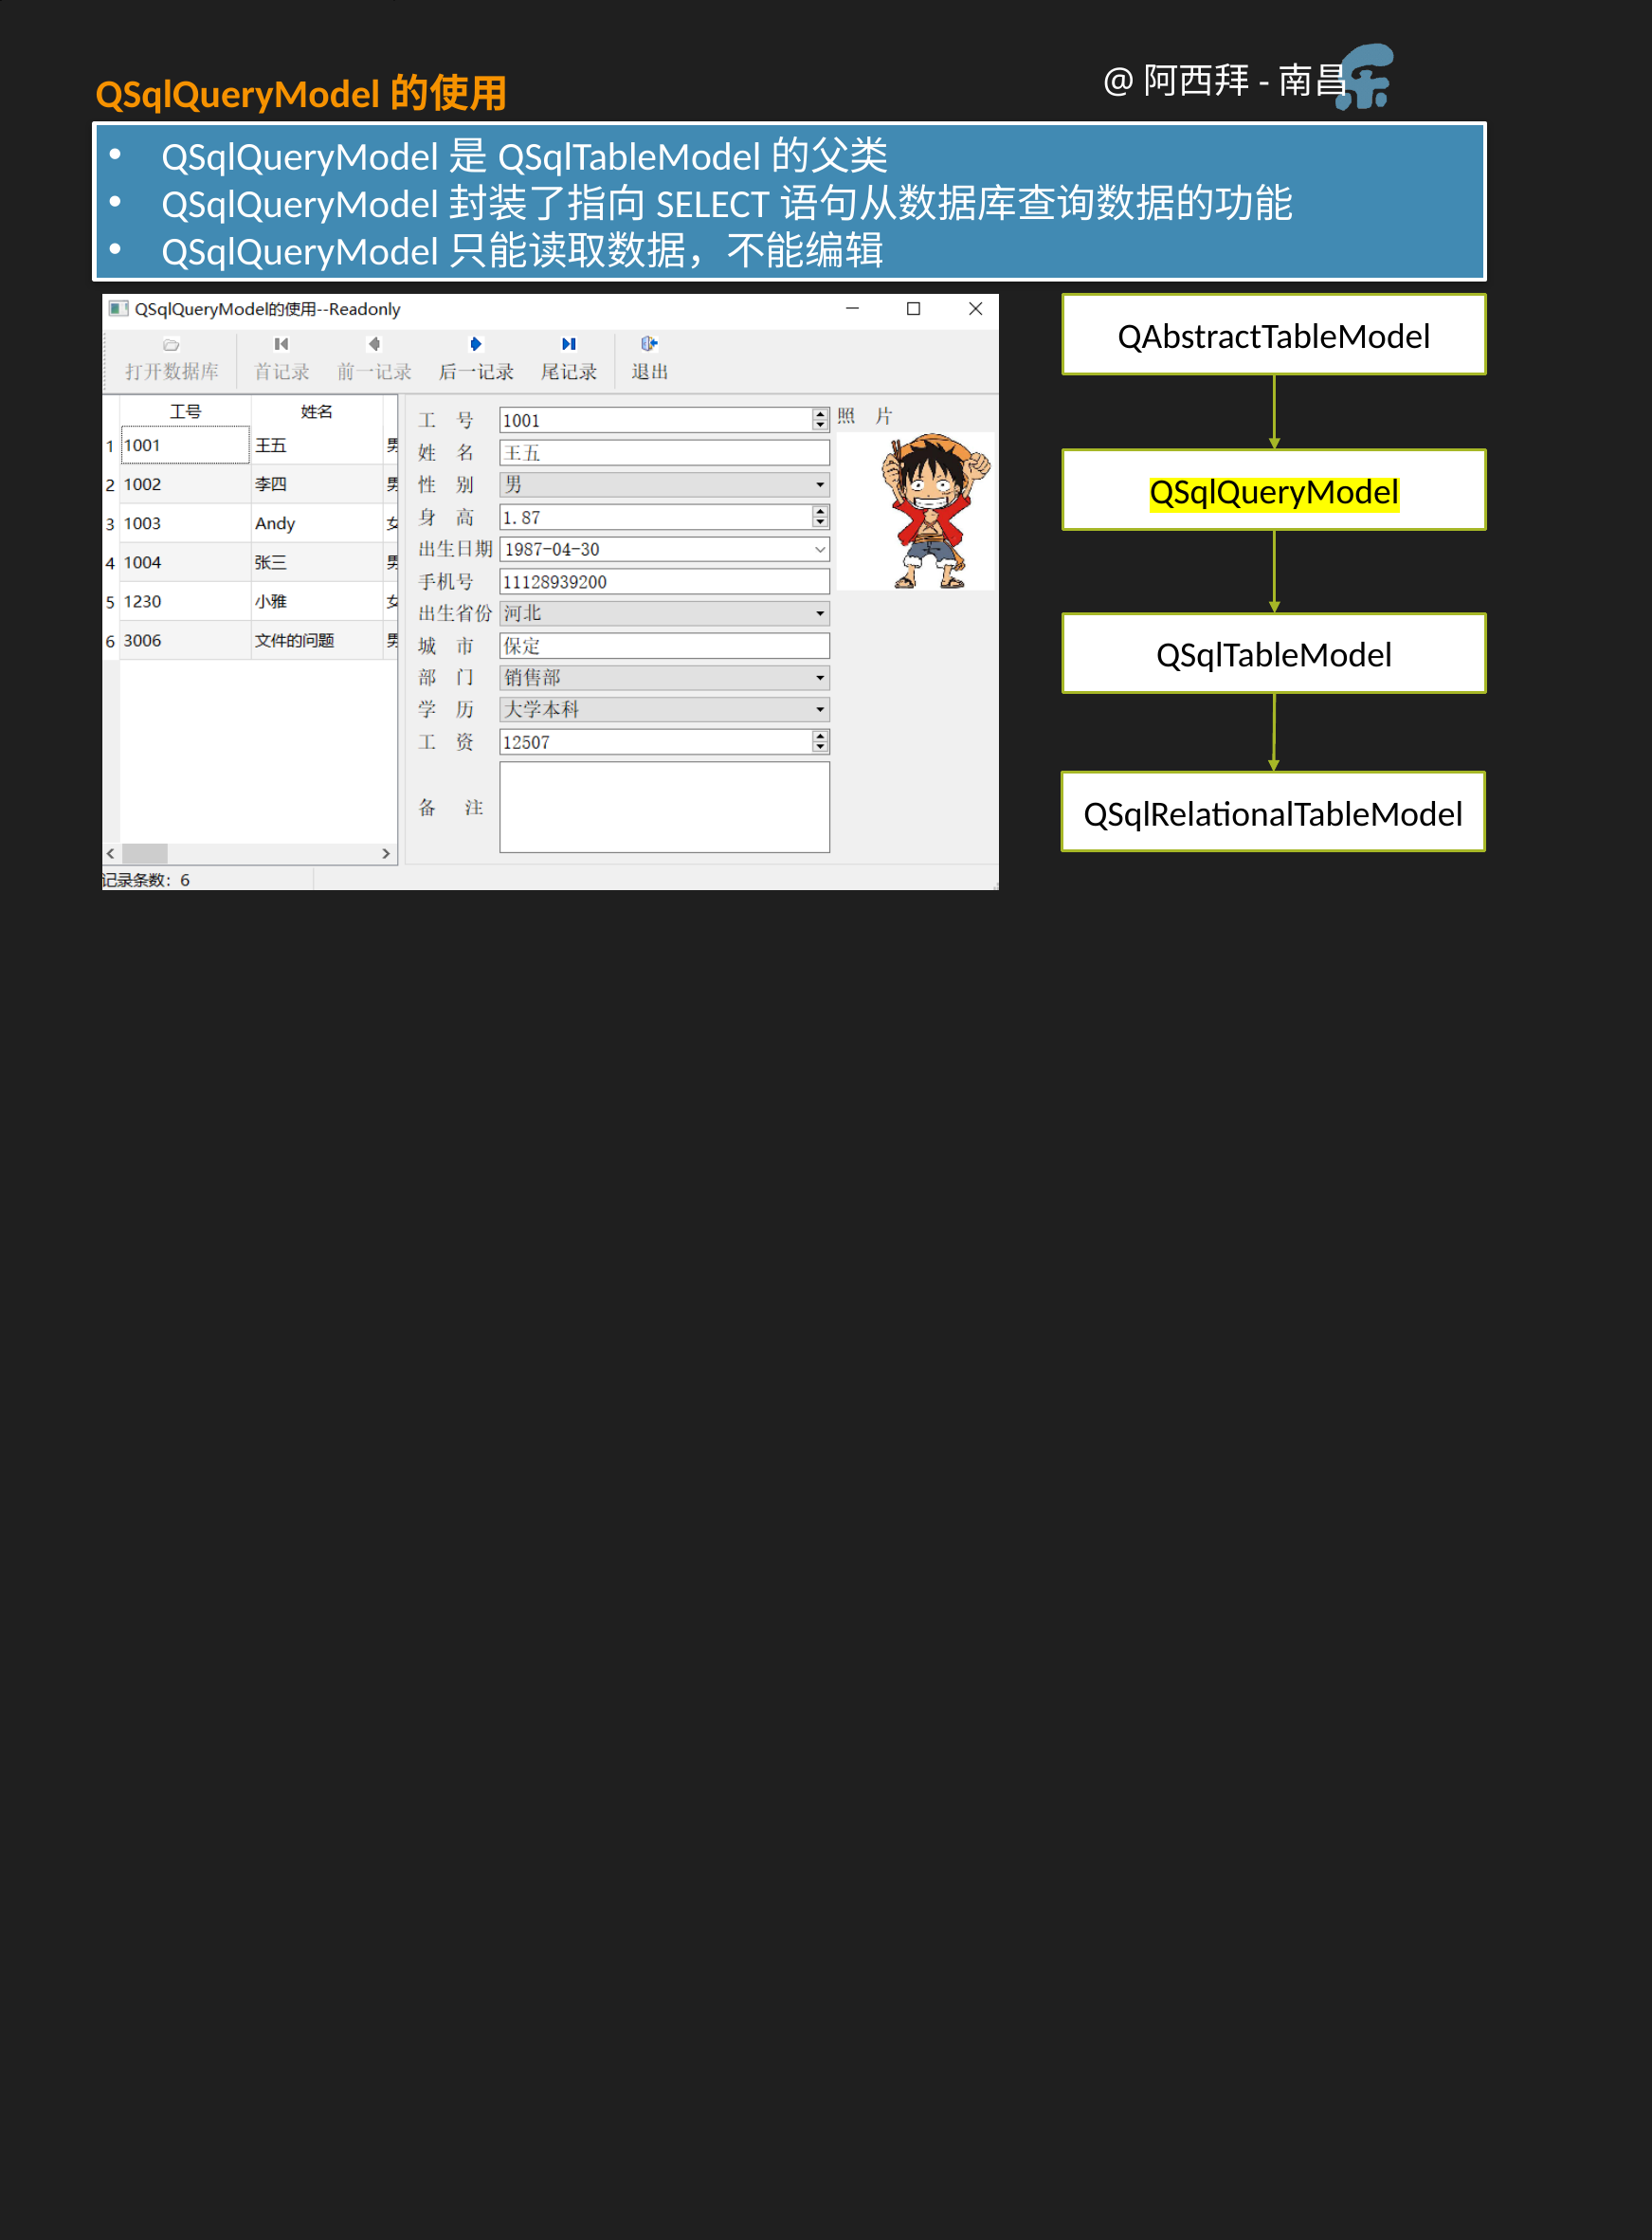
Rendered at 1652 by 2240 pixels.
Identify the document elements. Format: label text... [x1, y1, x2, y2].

text_box QAbstractTableModel [1062, 293, 1487, 375]
text_box QSqlRelationalTableModel [1061, 771, 1486, 852]
text_box QSqlQueryModel是QSqlTableModel的父类 QSqlQueryModel封装了指向SELECT语句从数据库查询数据的功能 QSqlQueryModel只能读取数据，不能编辑 [92, 121, 1487, 282]
picture [0, 0, 1652, 2240]
text_box QSqlTableModel [1062, 612, 1487, 694]
text_box QSqlQueryModel的使用 [82, 61, 1509, 123]
text_box QSqlQueryModel [1062, 448, 1487, 531]
